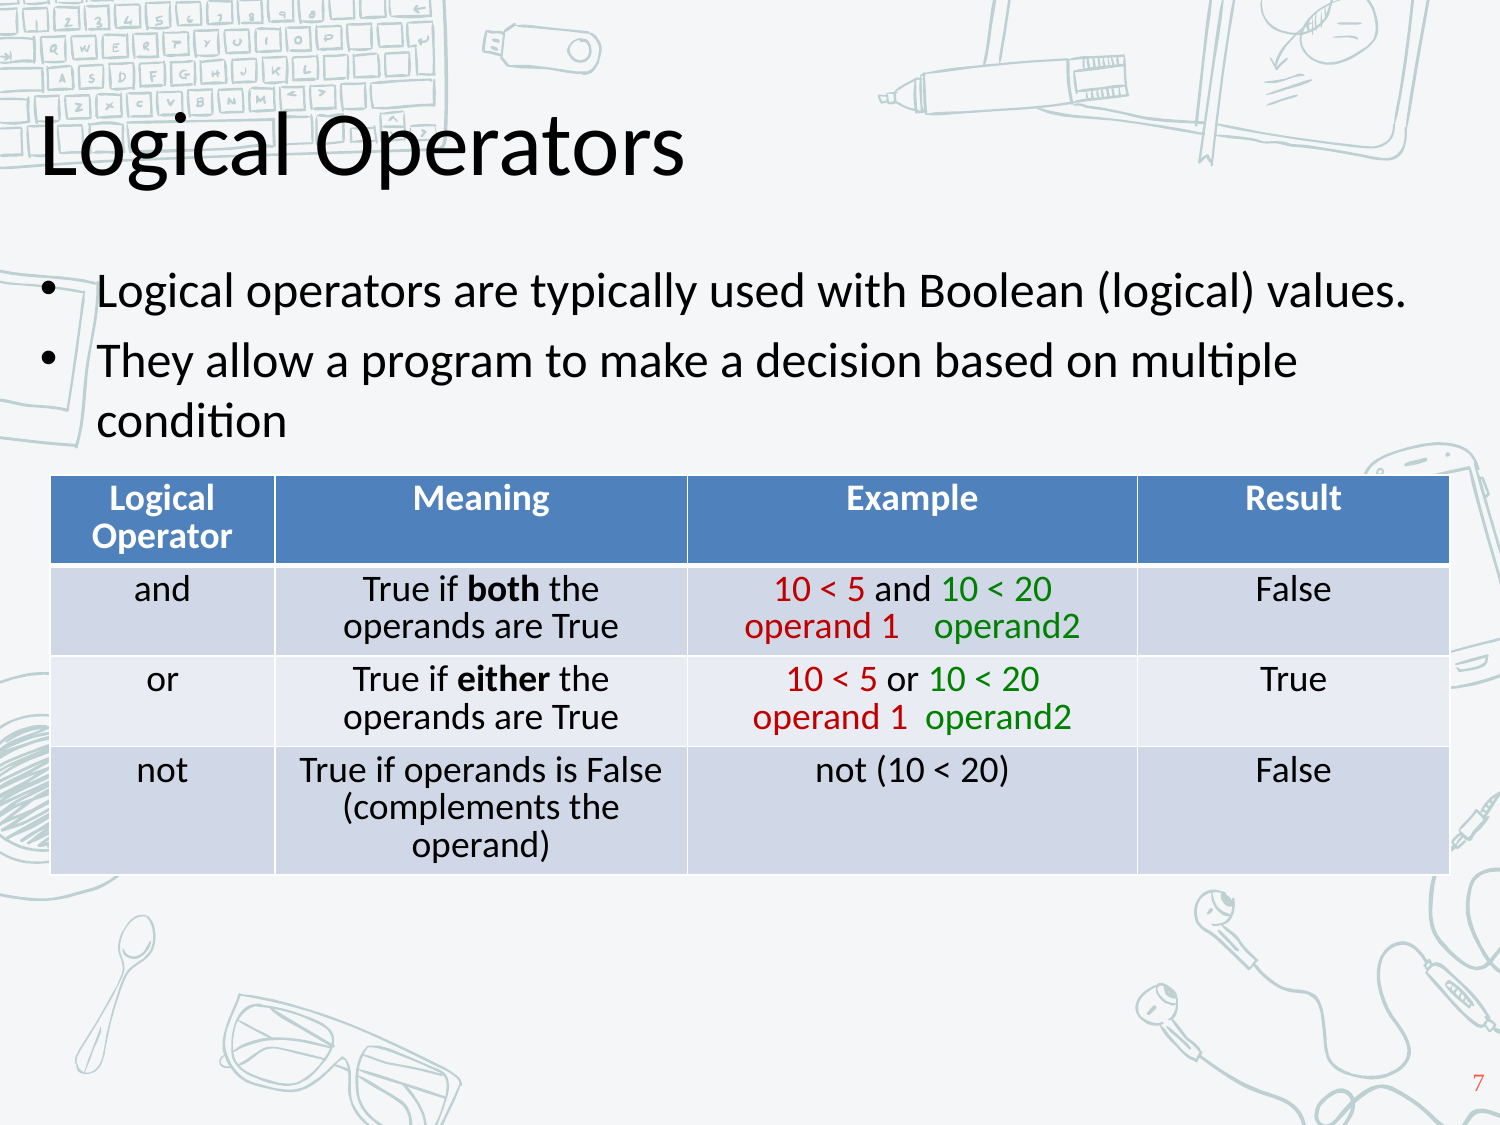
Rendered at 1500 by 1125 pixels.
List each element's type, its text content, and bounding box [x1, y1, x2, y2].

slide_number 7 [1425, 1050, 1500, 1113]
title Logical Operators [24, 45, 1475, 233]
table_header Example [688, 476, 1137, 563]
table_cell 10 < 5 or 10 < 20 operand 1 operand2 [688, 657, 1137, 746]
table_cell True [1138, 657, 1449, 746]
table_cell not (10 < 20) [688, 747, 1137, 874]
table_cell False [1138, 568, 1449, 655]
table_cell True if both the operands are True [276, 568, 687, 655]
table_cell True if either the operands are True [276, 657, 687, 746]
table_cell True if operands is False (complements the operand) [276, 747, 687, 874]
table_cell or [51, 657, 274, 746]
table_cell and [51, 568, 274, 655]
list Logical operators are typically used with Boolean (logical) values. They allow a program to make a decision based on multiple condition [24, 249, 1475, 475]
table_cell not [51, 747, 274, 874]
table_cell 10 < 5 and 10 < 20 operand 1 operand2 [688, 568, 1137, 655]
table_header Result [1138, 476, 1449, 563]
table_header Logical Operator [51, 476, 274, 563]
table_header Meaning [276, 476, 687, 563]
table_cell False [1138, 747, 1449, 874]
